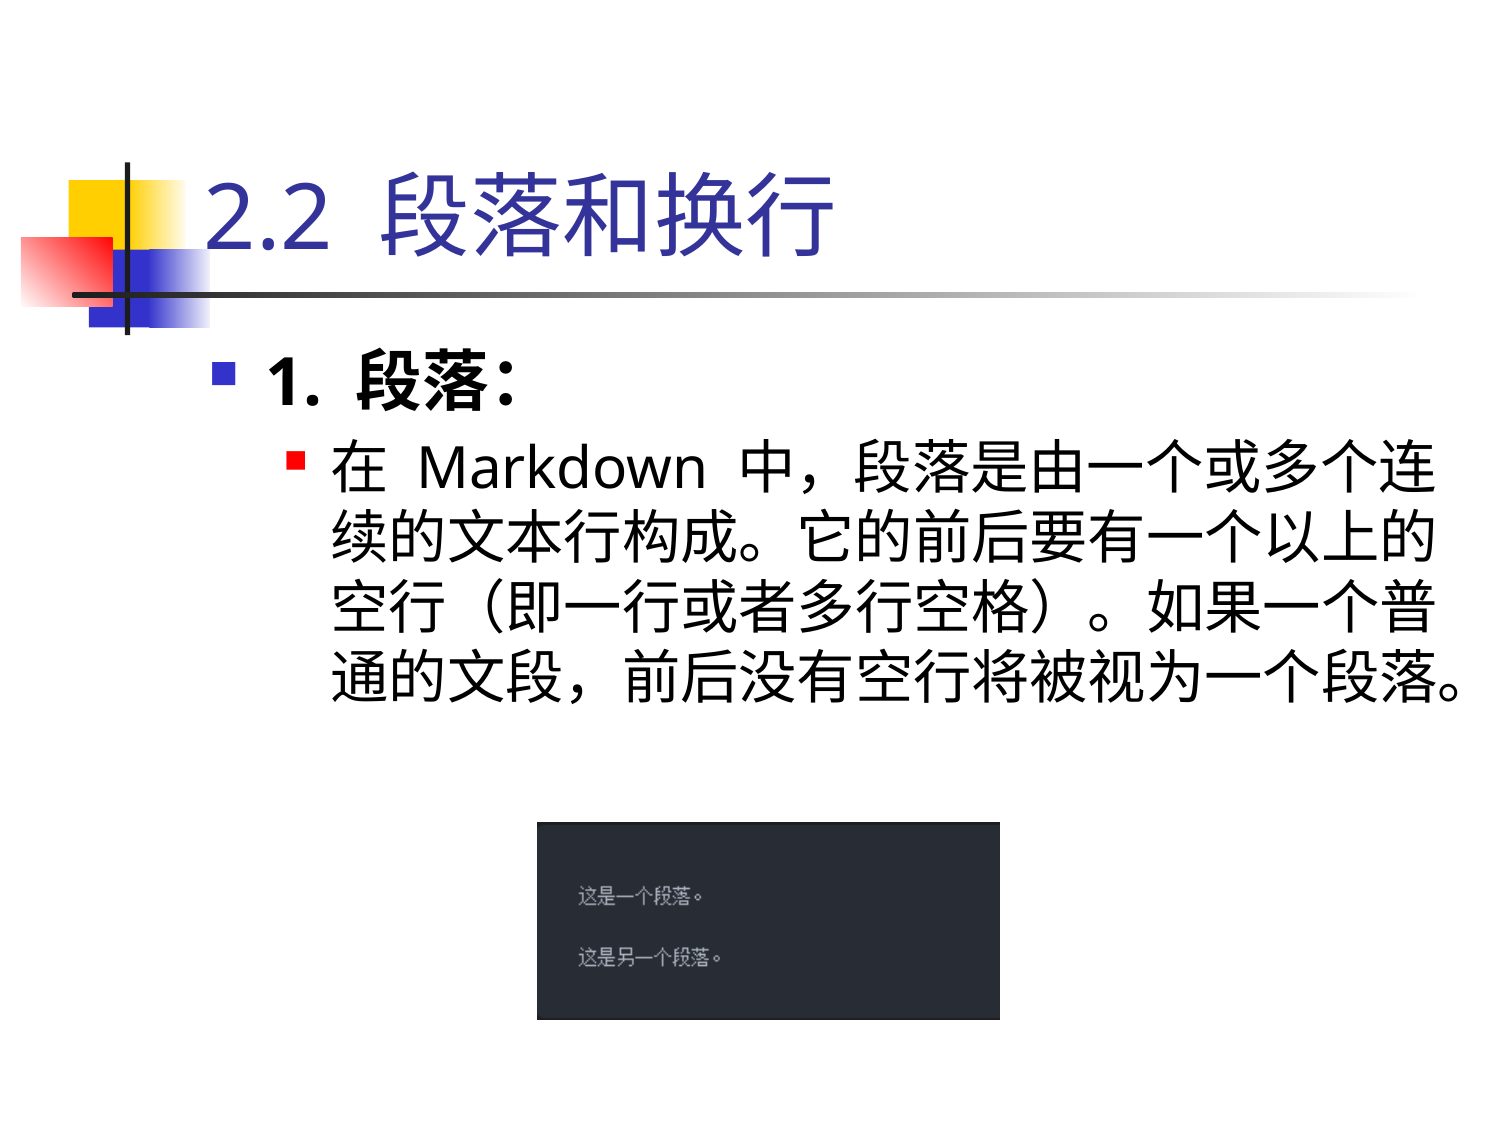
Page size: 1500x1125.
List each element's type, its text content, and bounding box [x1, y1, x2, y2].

picture [537, 822, 1001, 1020]
title 2.2 段落和换行 [188, 34, 1468, 276]
list 1. 段落： 在 Markdown 中，段落是由一个或多个连续的文本行构成。它的前后要有一个以上的空行（即一行或者多行空格）。如果一个普通的文段，前后没有空行将被视为一个段落。 [193, 330, 1470, 1007]
